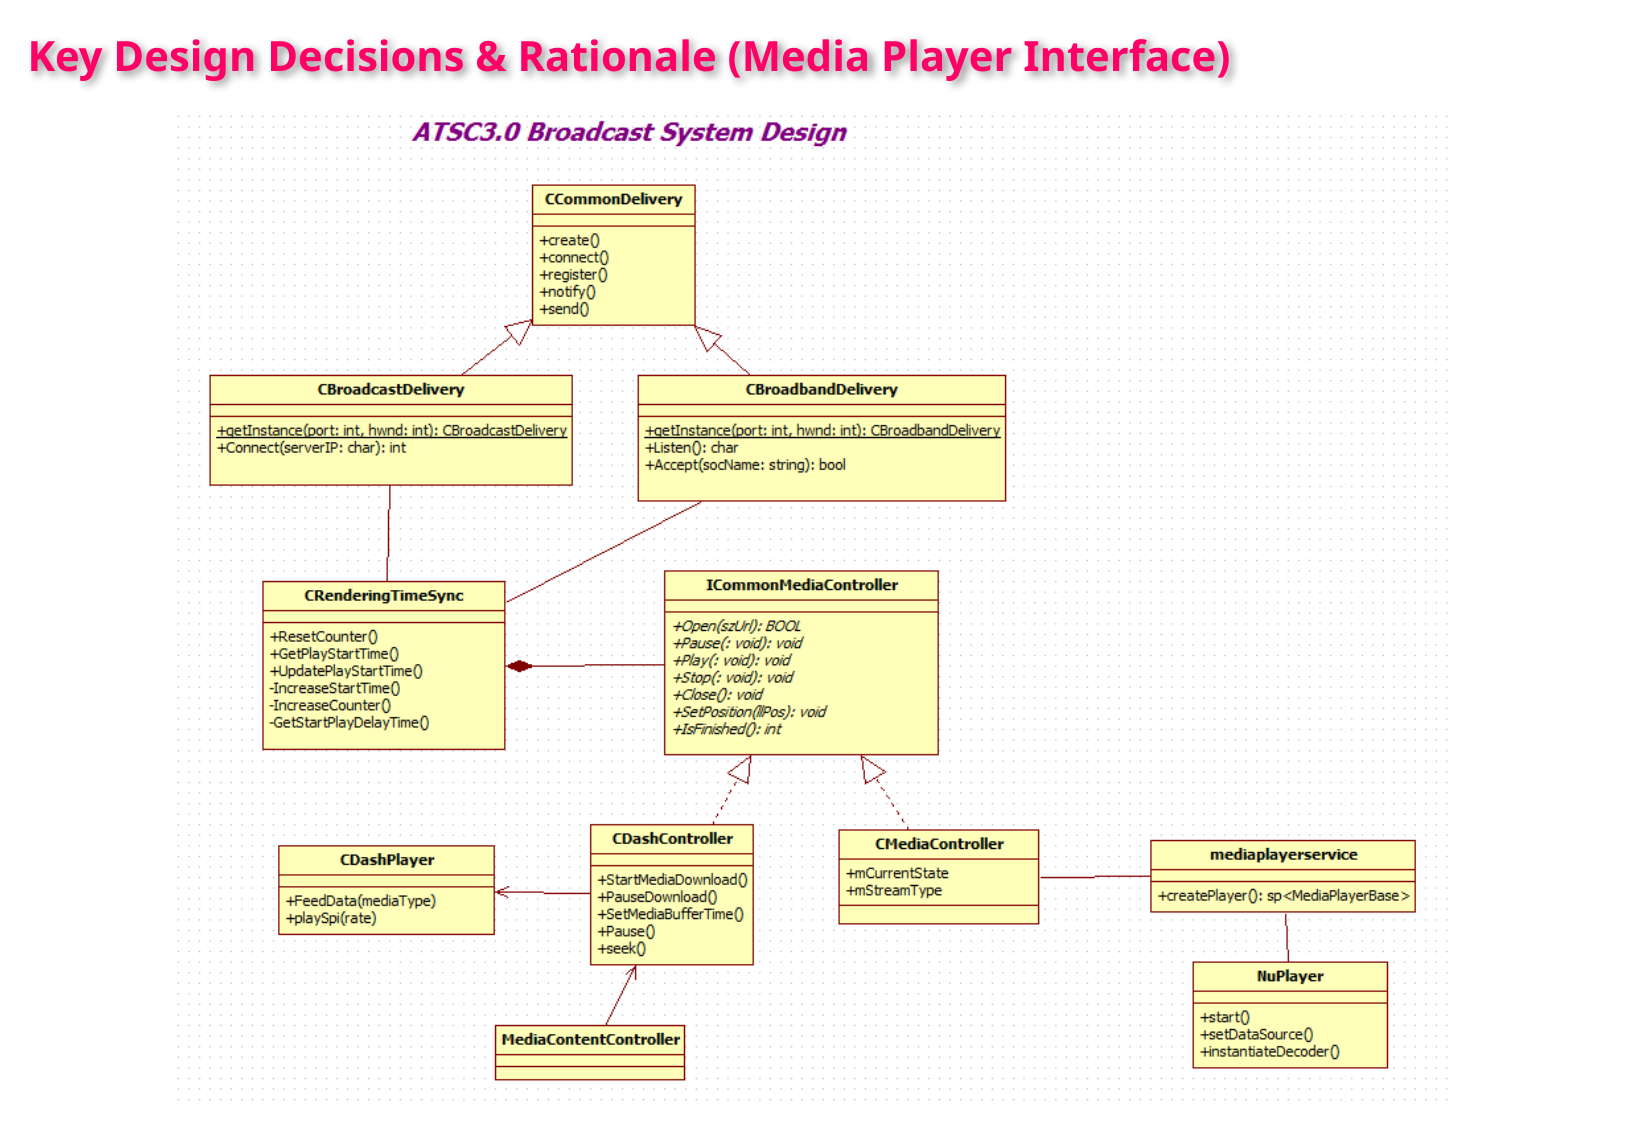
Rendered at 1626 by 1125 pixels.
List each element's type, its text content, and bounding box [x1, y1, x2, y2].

picture [170, 108, 1457, 1107]
text_box Key Design Decisions & Rationale (Media Player Interface) [12, 21, 1588, 87]
